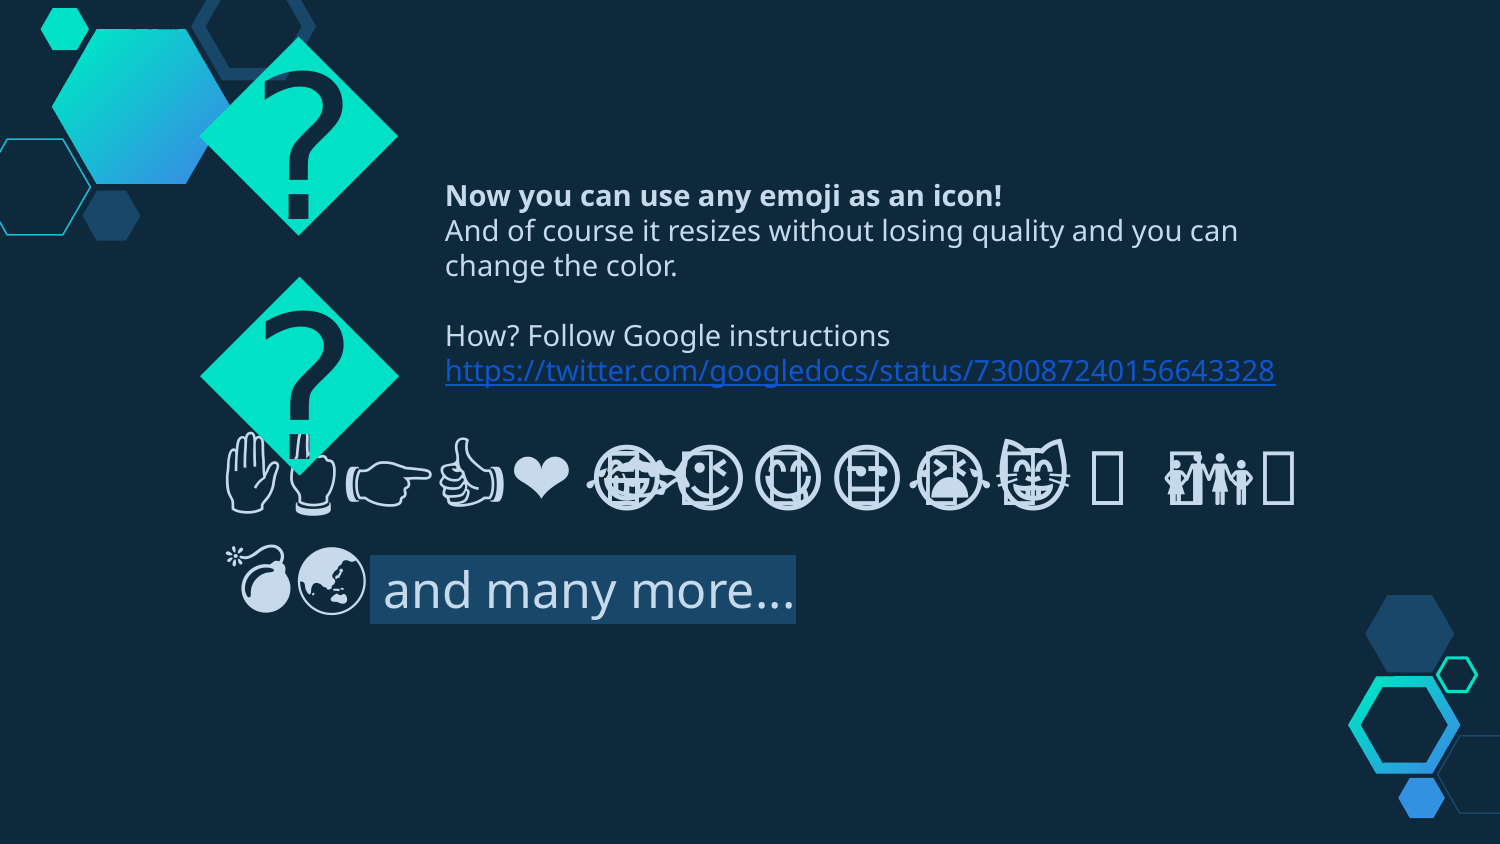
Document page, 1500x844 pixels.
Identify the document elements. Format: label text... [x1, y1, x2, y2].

text_box 😉 [181, 152, 418, 366]
text_box Now you can use any emoji as an icon! And of course it resizes without losing quality and you can change the color. How? Follow Google instructions https://twitter.com/googledocs/status/730087240156643328 [429, 162, 1359, 389]
text_box ✋👆👉👍👤👦👧👨👩👪💃🏃💑❤😂😉😋😒😭👶😸🐟🍒🍔💣📌📖🔨🎃🎈🎨🏈🏰🌏🔌🔑 and many more... [207, 401, 1410, 824]
